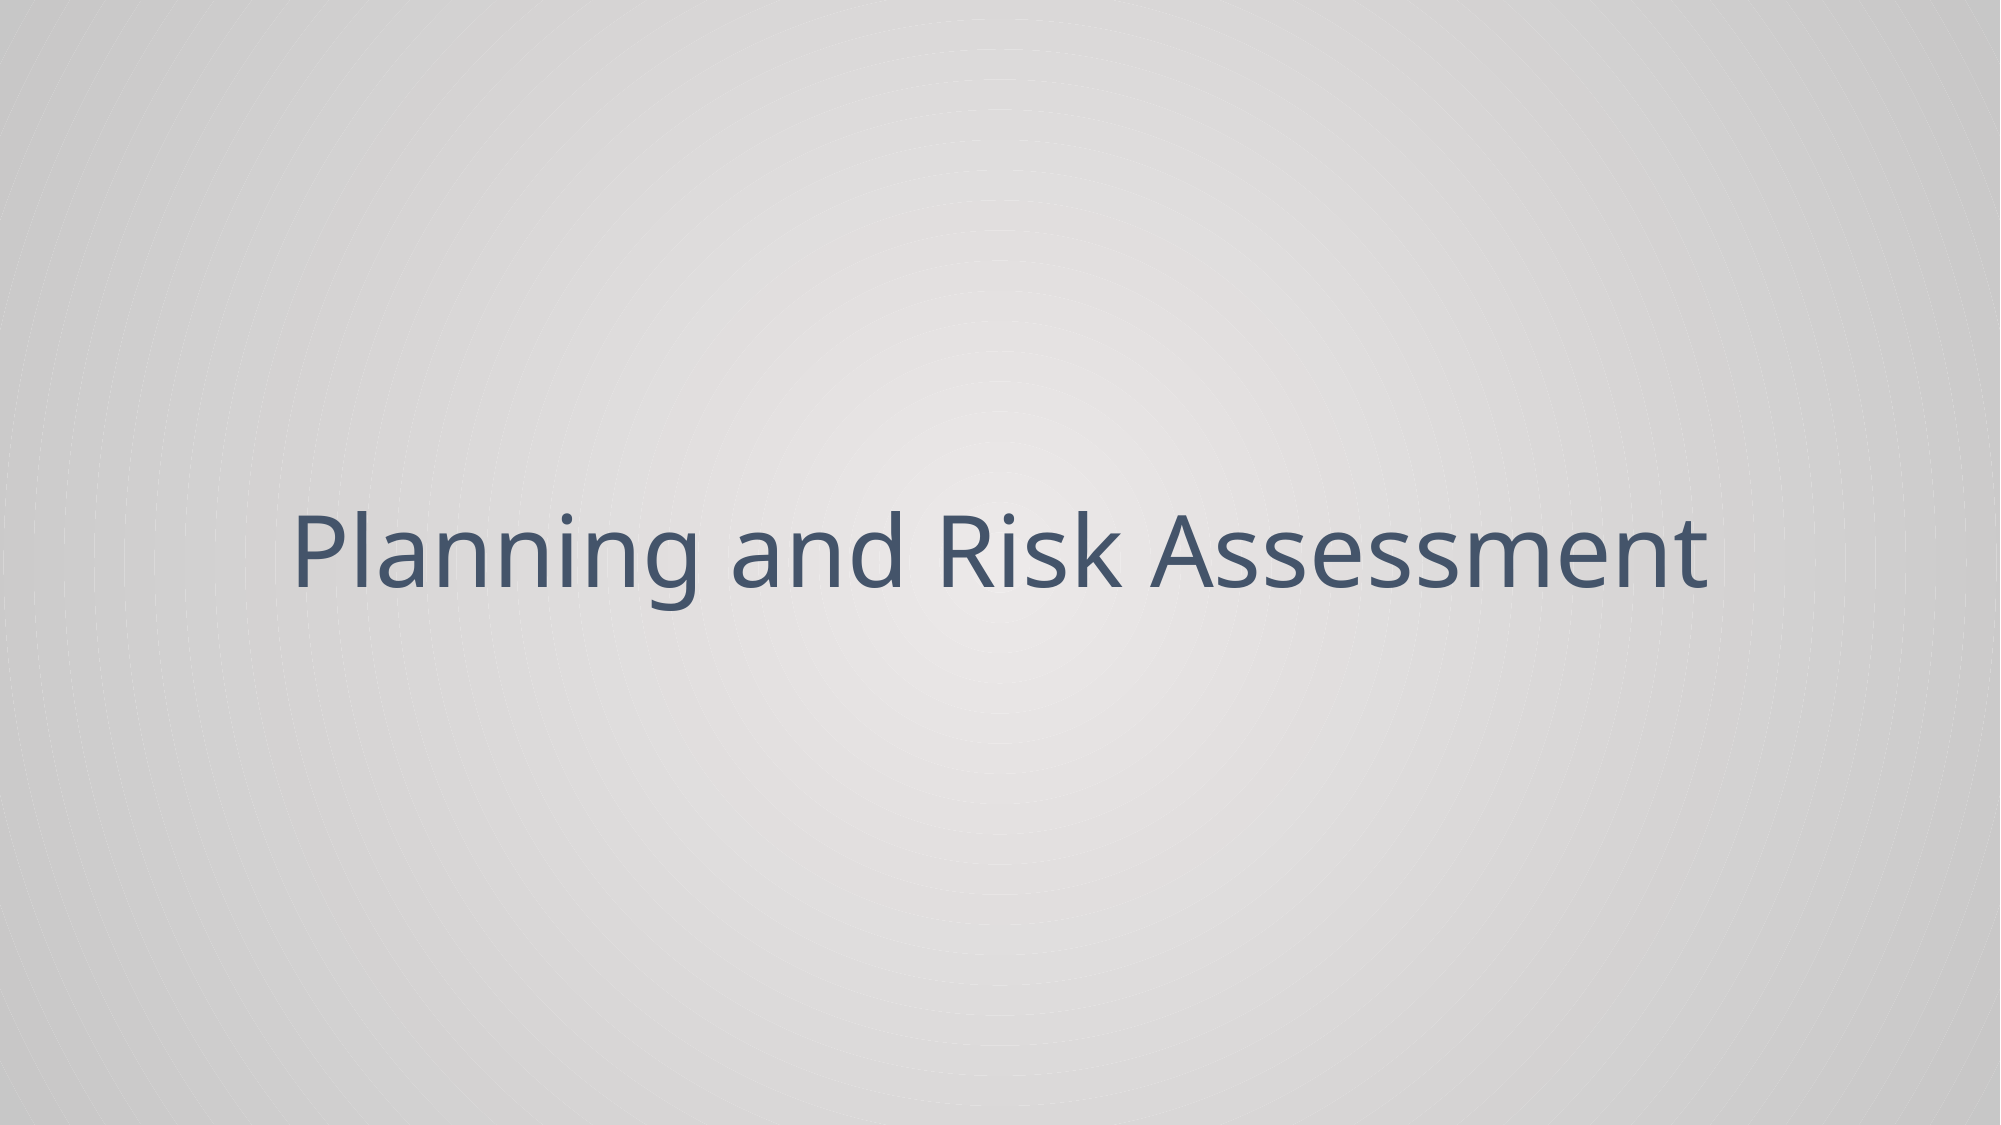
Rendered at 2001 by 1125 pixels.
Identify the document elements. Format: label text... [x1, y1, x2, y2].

title Planning and Risk Assessment [99, 352, 1900, 615]
